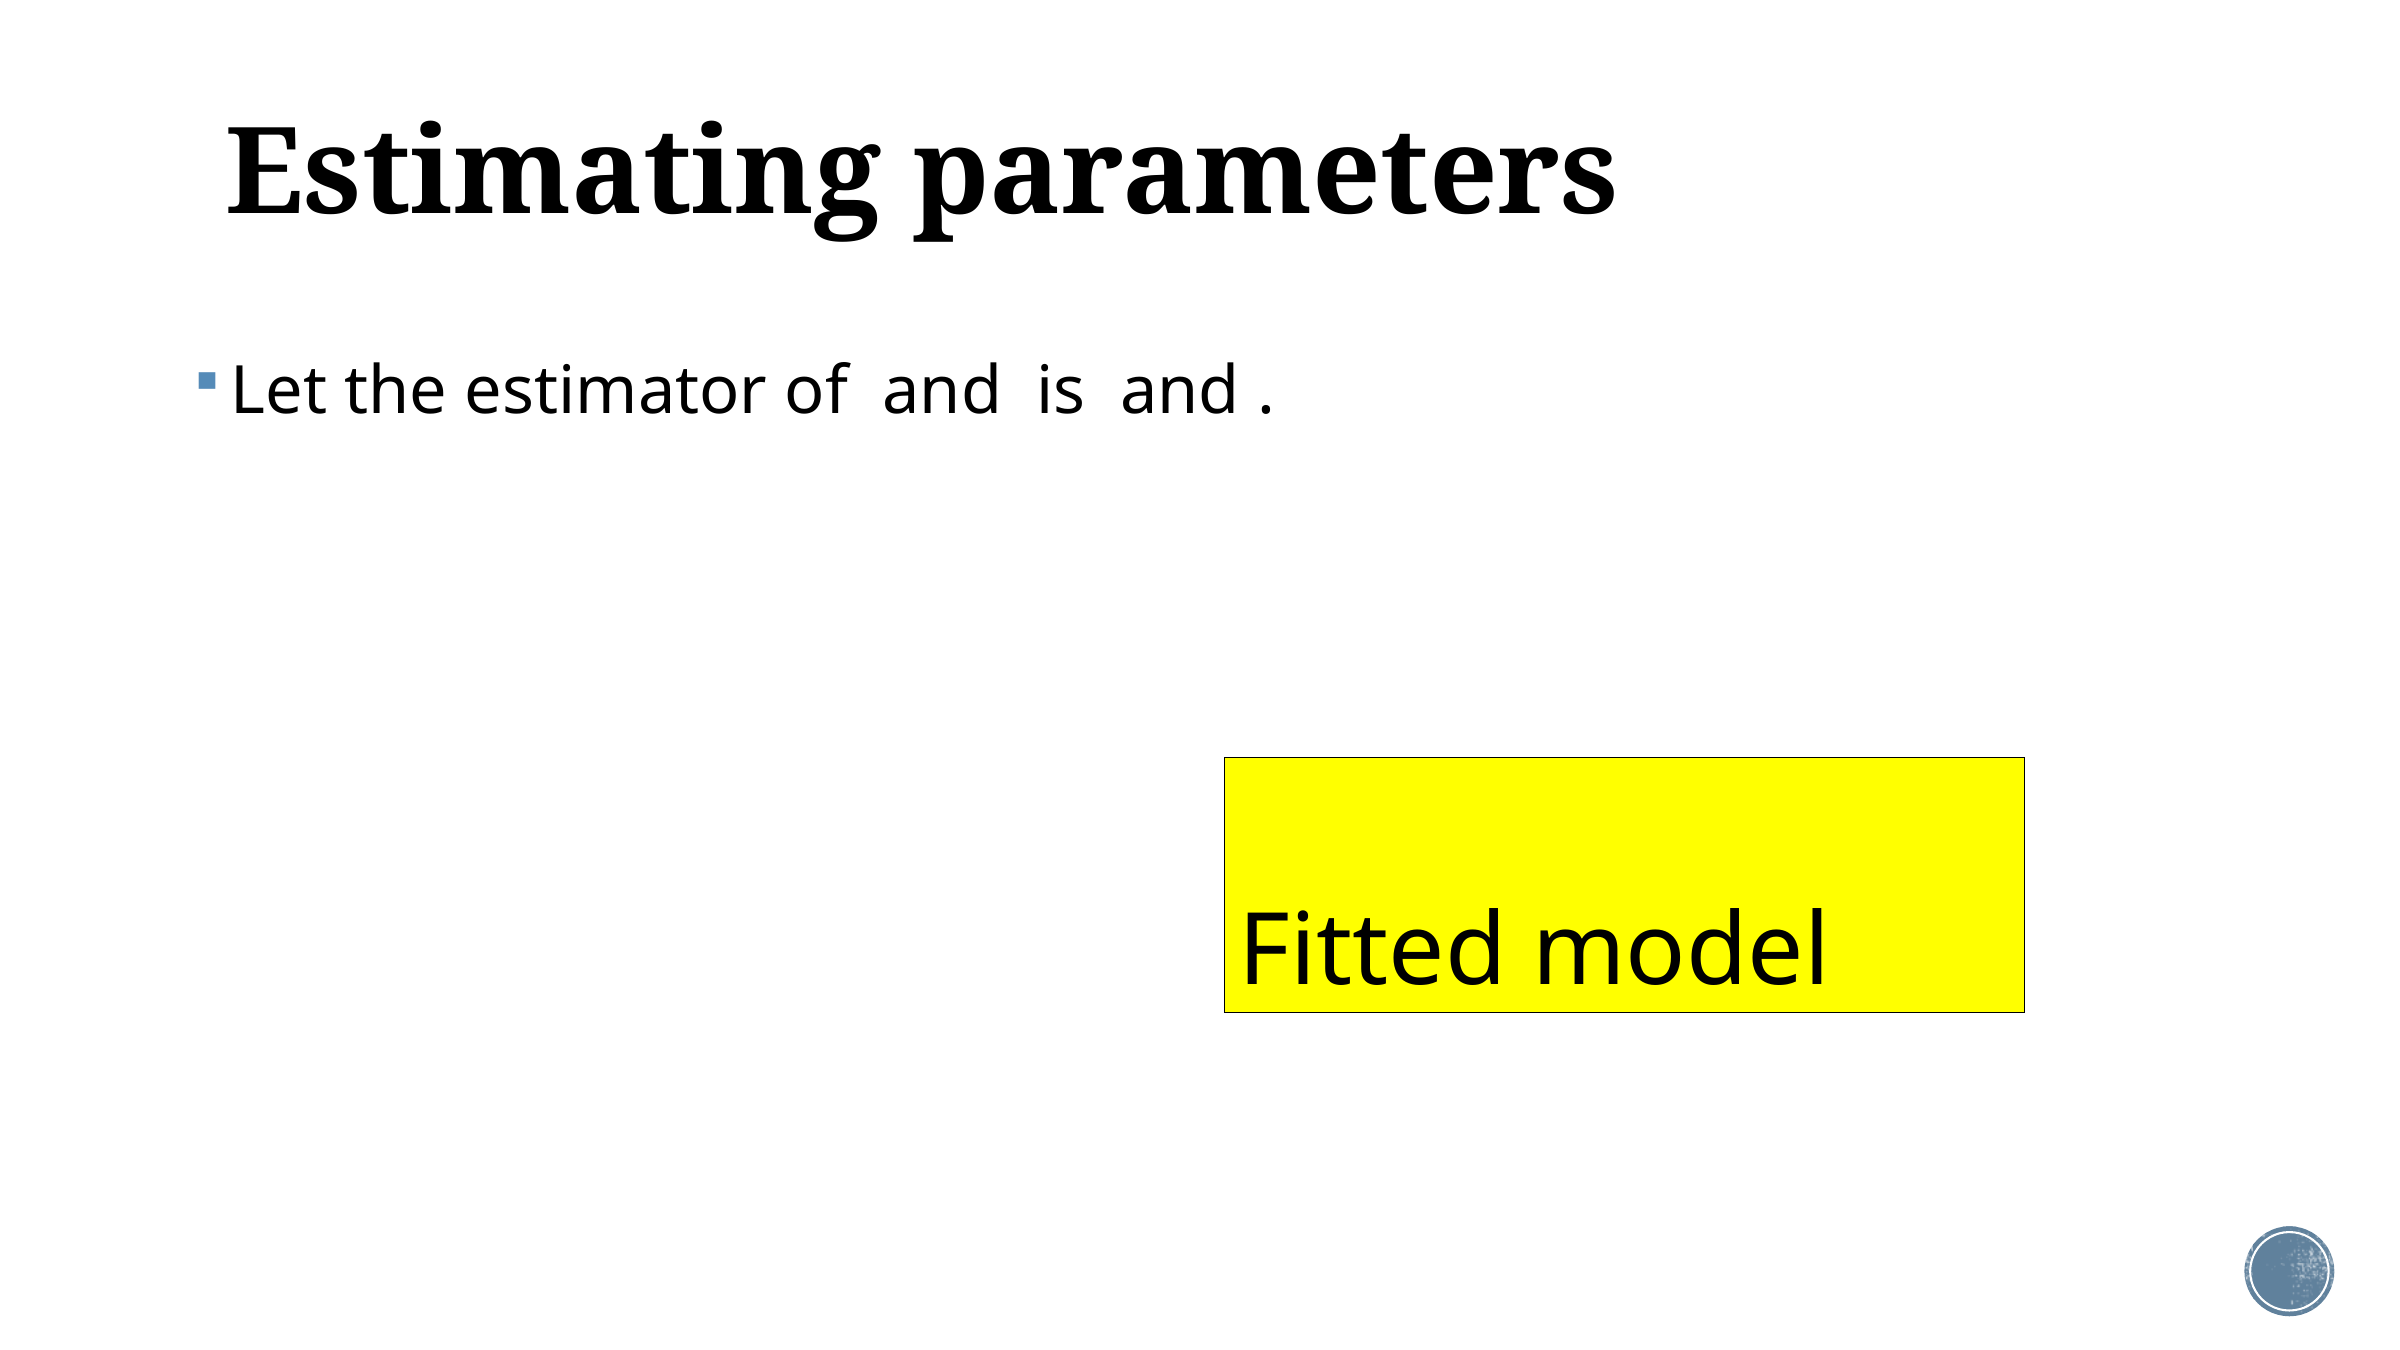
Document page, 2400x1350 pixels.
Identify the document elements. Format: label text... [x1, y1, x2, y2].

title Estimating parameters [210, 16, 2191, 333]
